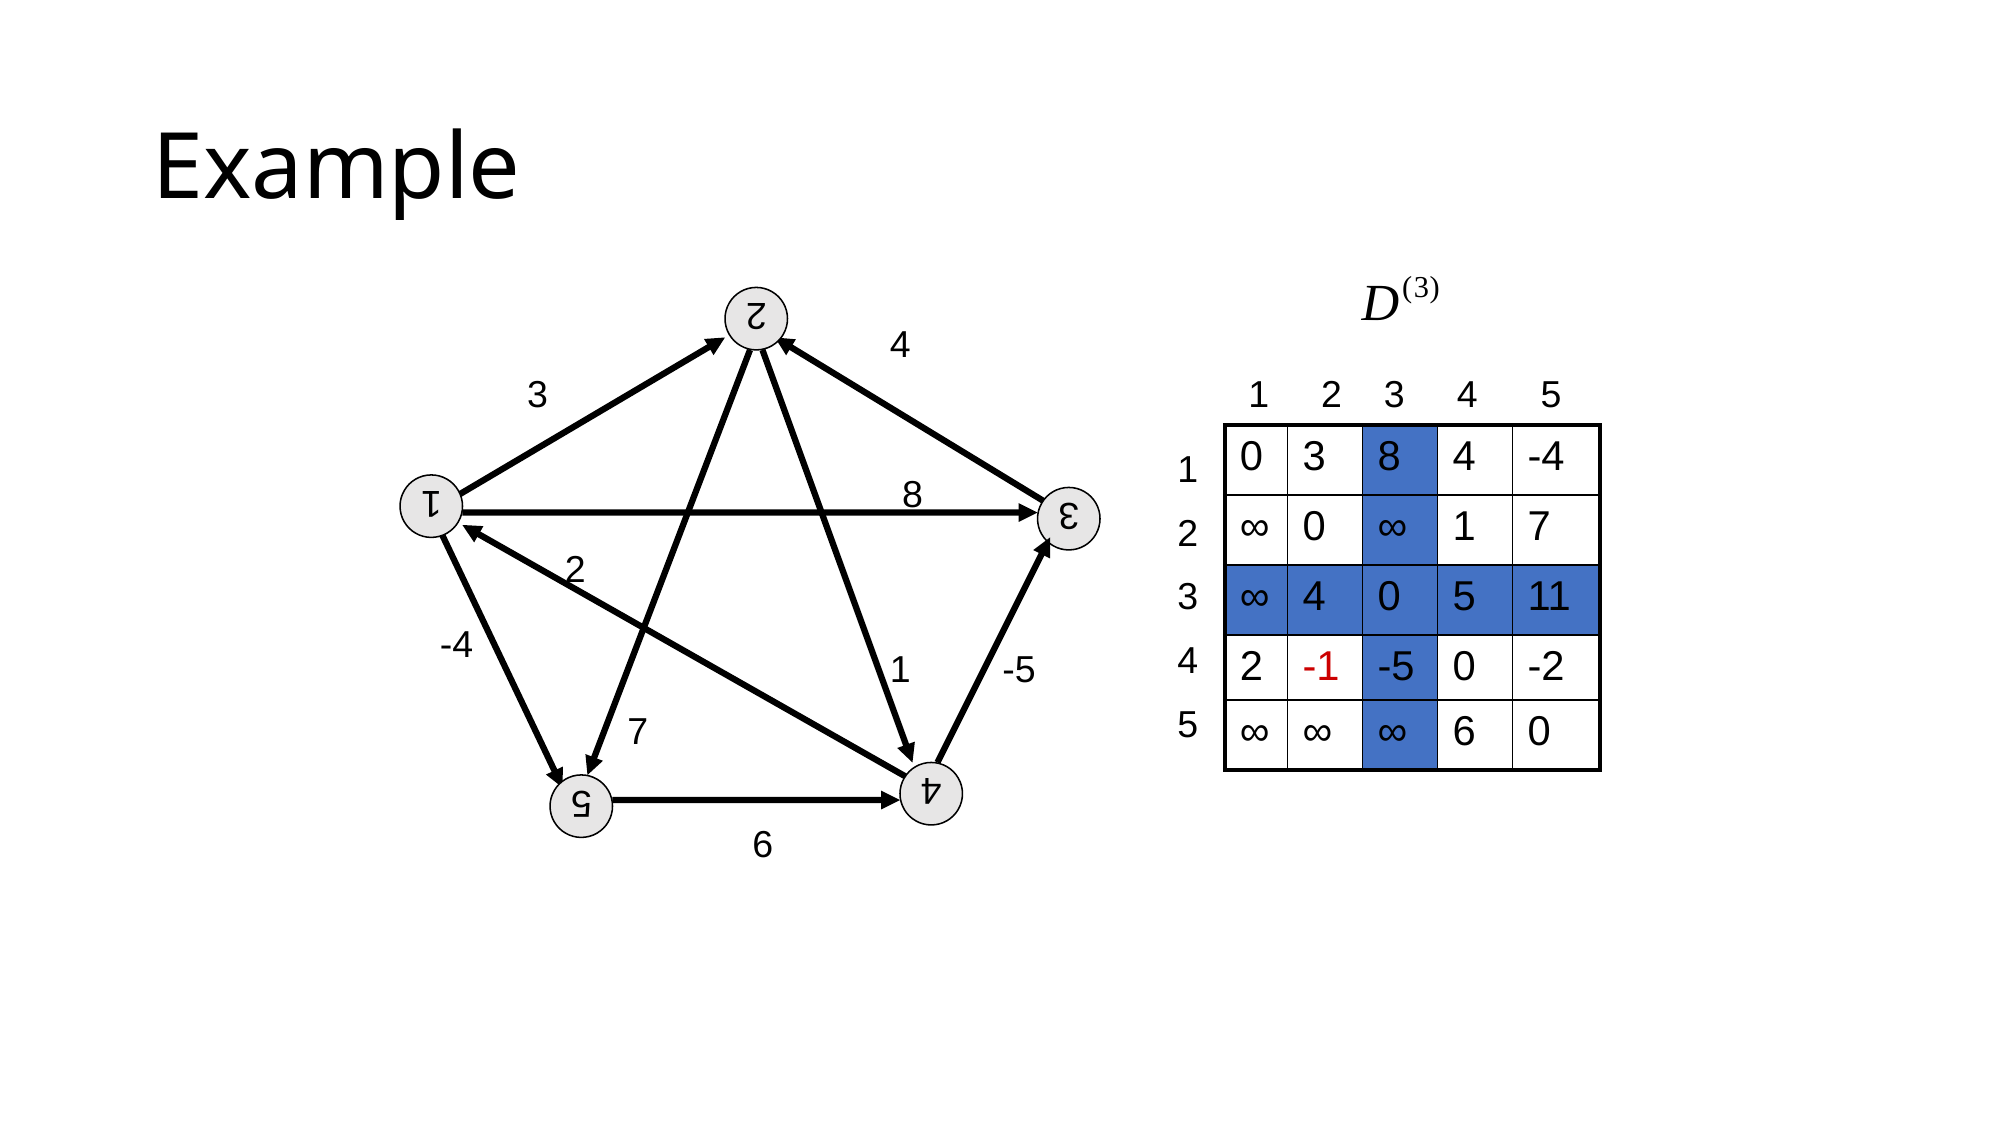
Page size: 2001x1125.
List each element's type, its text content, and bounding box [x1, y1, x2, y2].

table_cell ∞ [1288, 701, 1362, 768]
table_cell -1 [1288, 636, 1362, 699]
table_cell ∞ [1363, 496, 1437, 564]
text_box 1 2 3 4 5 [1162, 437, 1250, 753]
table_cell 5 [1438, 566, 1512, 634]
table_cell ∞ [1227, 701, 1287, 768]
table_cell ∞ [1250, 566, 1287, 634]
table_header 8 [1363, 427, 1437, 494]
table_cell 6 [1438, 701, 1512, 768]
table_header 0 [1227, 427, 1287, 494]
table_header 4 [1438, 427, 1512, 494]
table_cell 0 [1513, 701, 1598, 768]
table_cell 1 [1438, 496, 1512, 564]
table_cell -2 [1513, 636, 1598, 699]
text_box 1 2 3 4 5 [1212, 362, 1700, 423]
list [1351, 263, 1448, 330]
table_cell 11 [1513, 566, 1598, 634]
table_cell 4 [1288, 566, 1362, 634]
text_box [399, 287, 1100, 873]
table_cell ∞ [1250, 496, 1287, 564]
table_cell -5 [1363, 636, 1437, 699]
title Example [137, 59, 1863, 278]
table_cell 2 [1250, 636, 1287, 699]
table_cell 0 [1438, 636, 1512, 699]
table_cell ∞ [1363, 701, 1437, 768]
table_cell 0 [1288, 496, 1362, 564]
table_header -4 [1513, 427, 1598, 494]
table_header 3 [1288, 427, 1362, 494]
table_cell 0 [1363, 566, 1437, 634]
table_cell 7 [1513, 496, 1598, 564]
